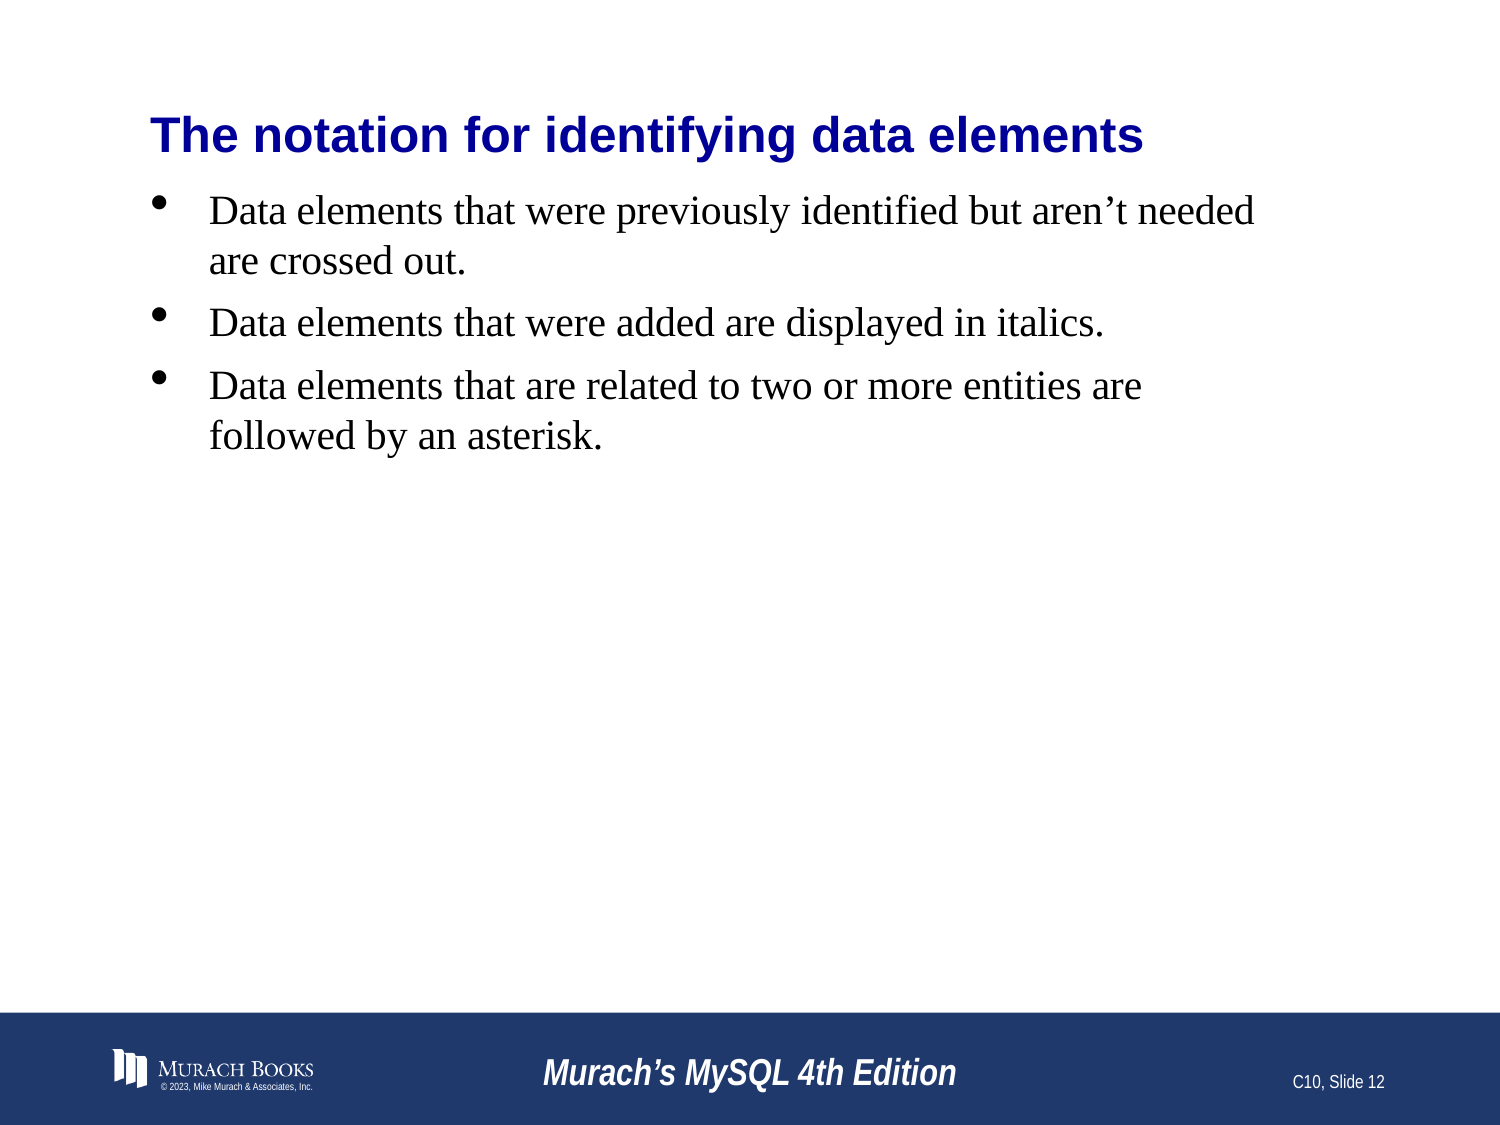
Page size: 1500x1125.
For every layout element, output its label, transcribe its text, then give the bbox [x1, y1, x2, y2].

list Data elements that were previously identified but aren’t needed are crossed out. Data elements that were added are displayed in italics. Data elements that are related to two or more entities are followed by an asterisk. [137, 174, 1350, 975]
slide_number Murach’s MySQL 4th Edition [450, 1025, 1050, 1100]
footer © 2023, Mike Murach & Associates, Inc. [12, 1025, 450, 1100]
slide_number C10, Slide 12 [1087, 1025, 1400, 1100]
title The notation for identifying data elements [150, 102, 1350, 164]
